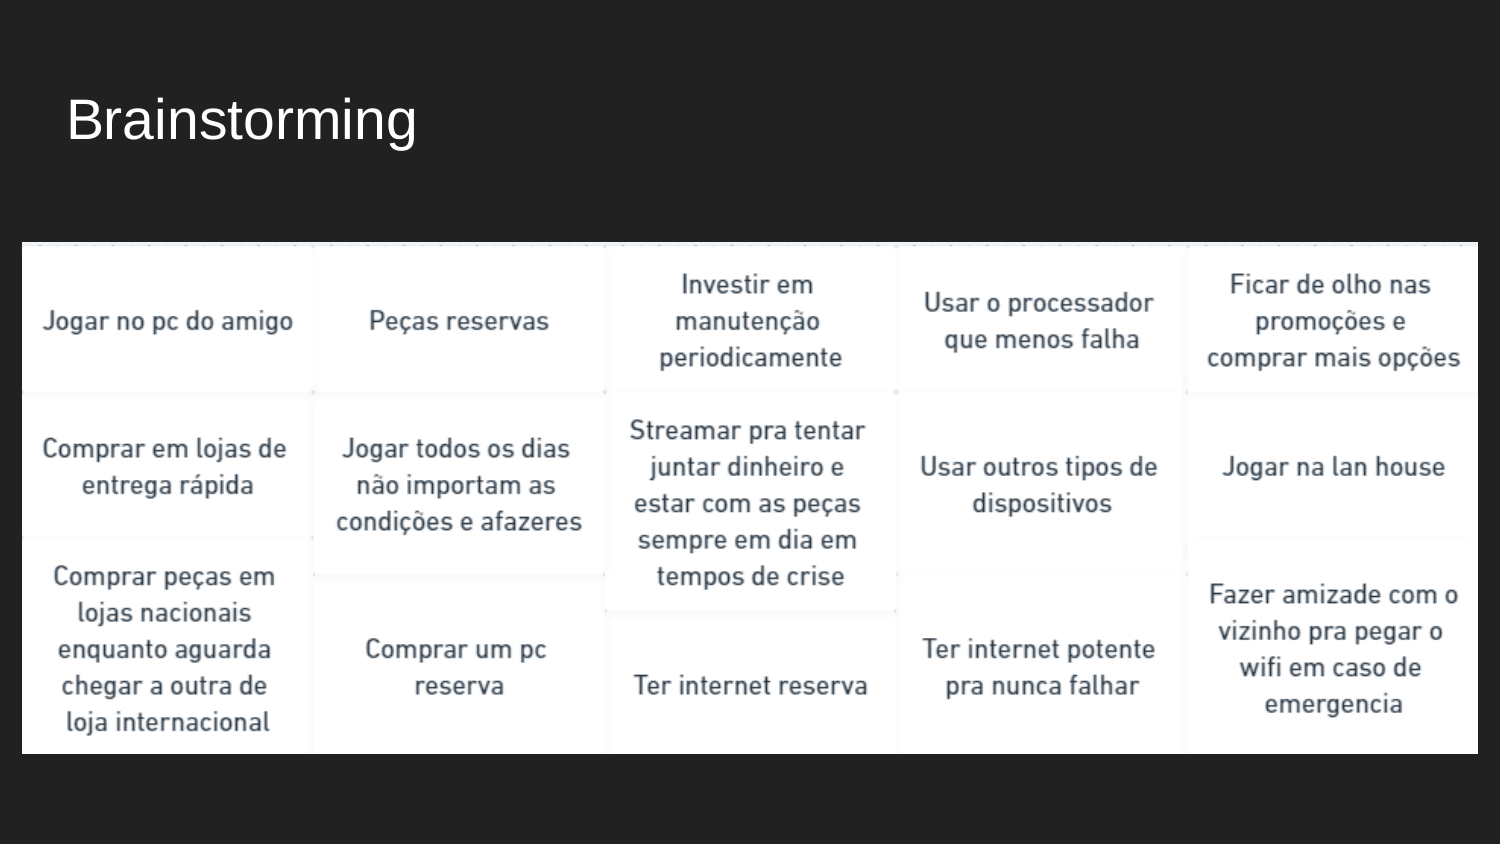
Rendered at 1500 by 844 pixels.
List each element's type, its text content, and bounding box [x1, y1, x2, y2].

picture [22, 241, 1478, 754]
title Brainstorming [51, 72, 1449, 167]
